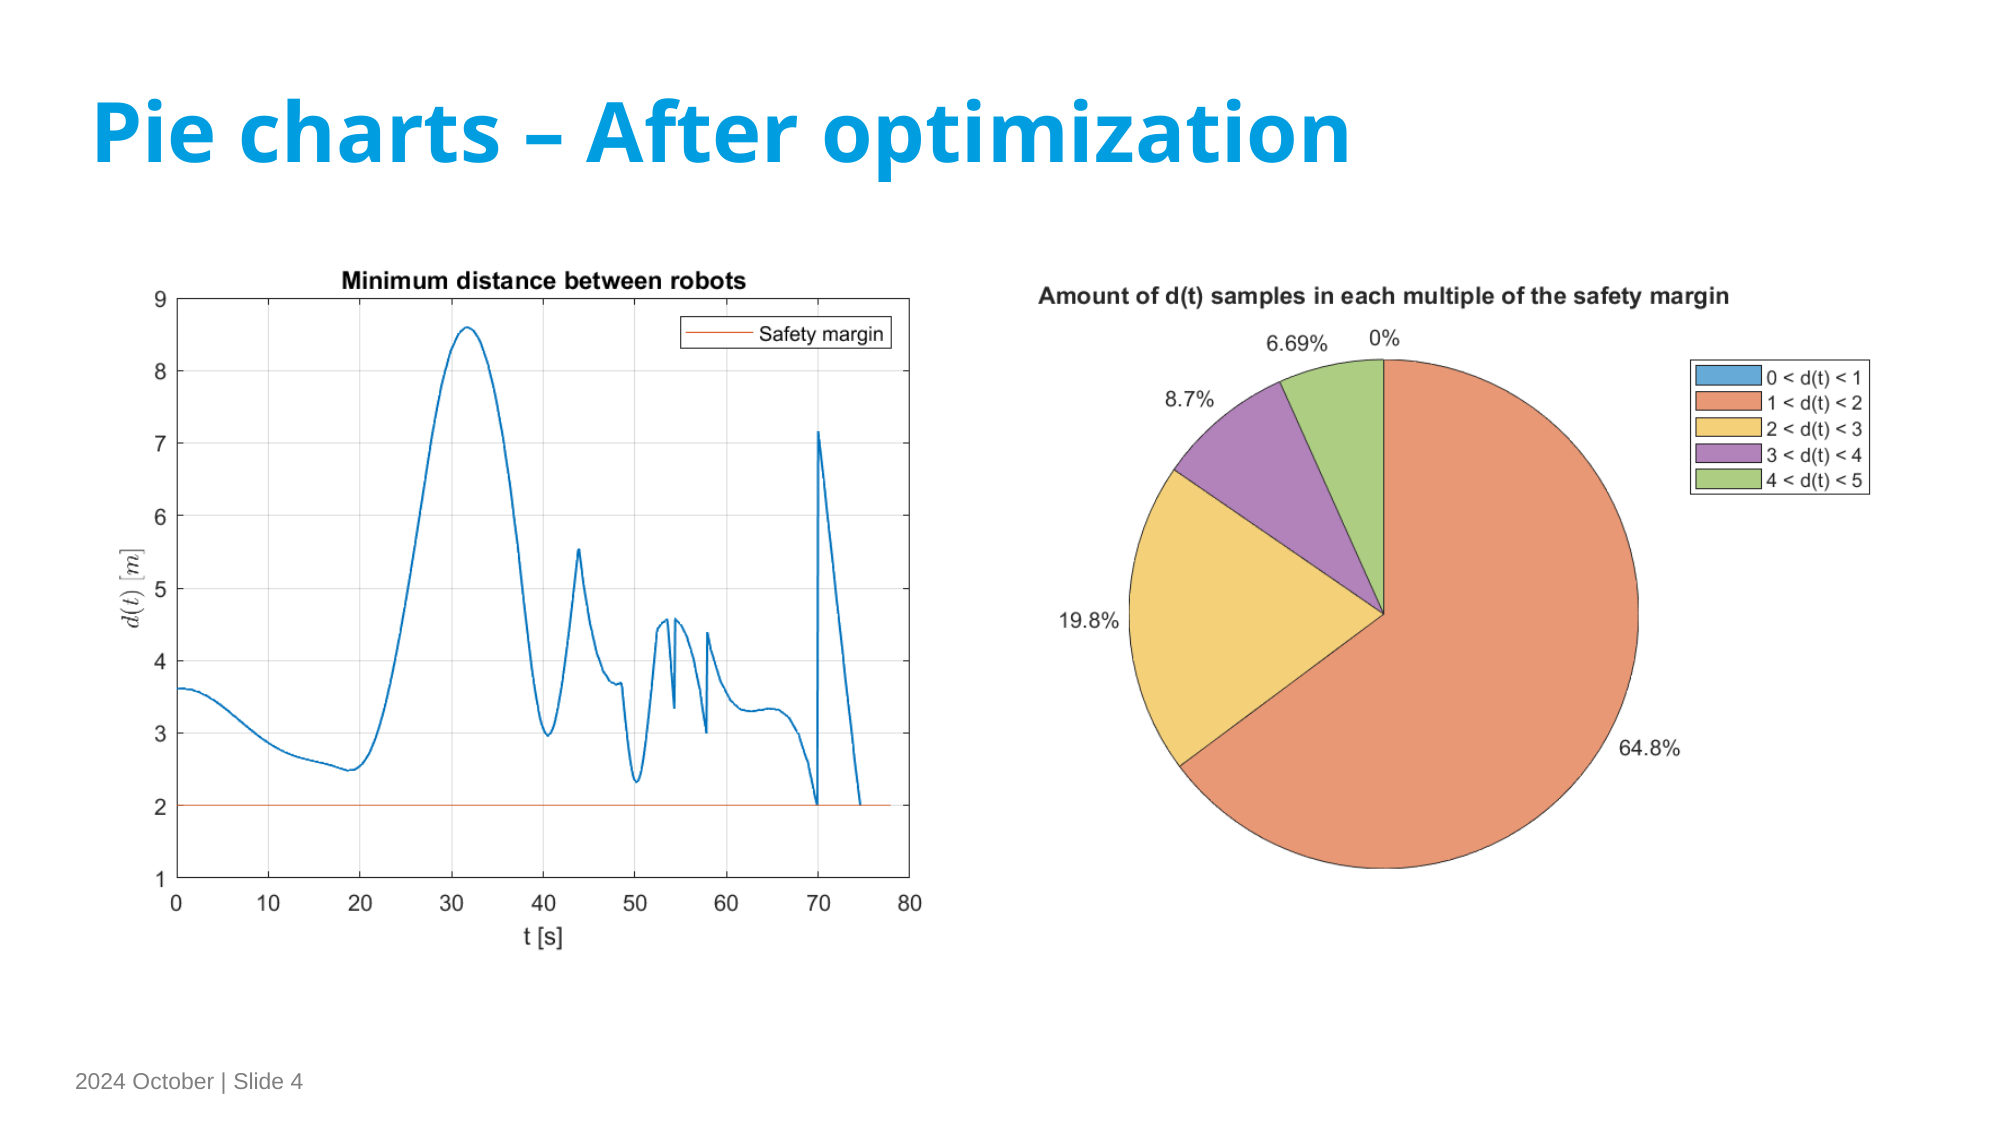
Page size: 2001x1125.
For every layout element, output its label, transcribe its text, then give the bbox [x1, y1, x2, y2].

text_box Pie charts – After optimization [74, 59, 1961, 199]
picture [53, 245, 1916, 956]
text_box 2024 October | Slide 4 [75, 1067, 425, 1101]
